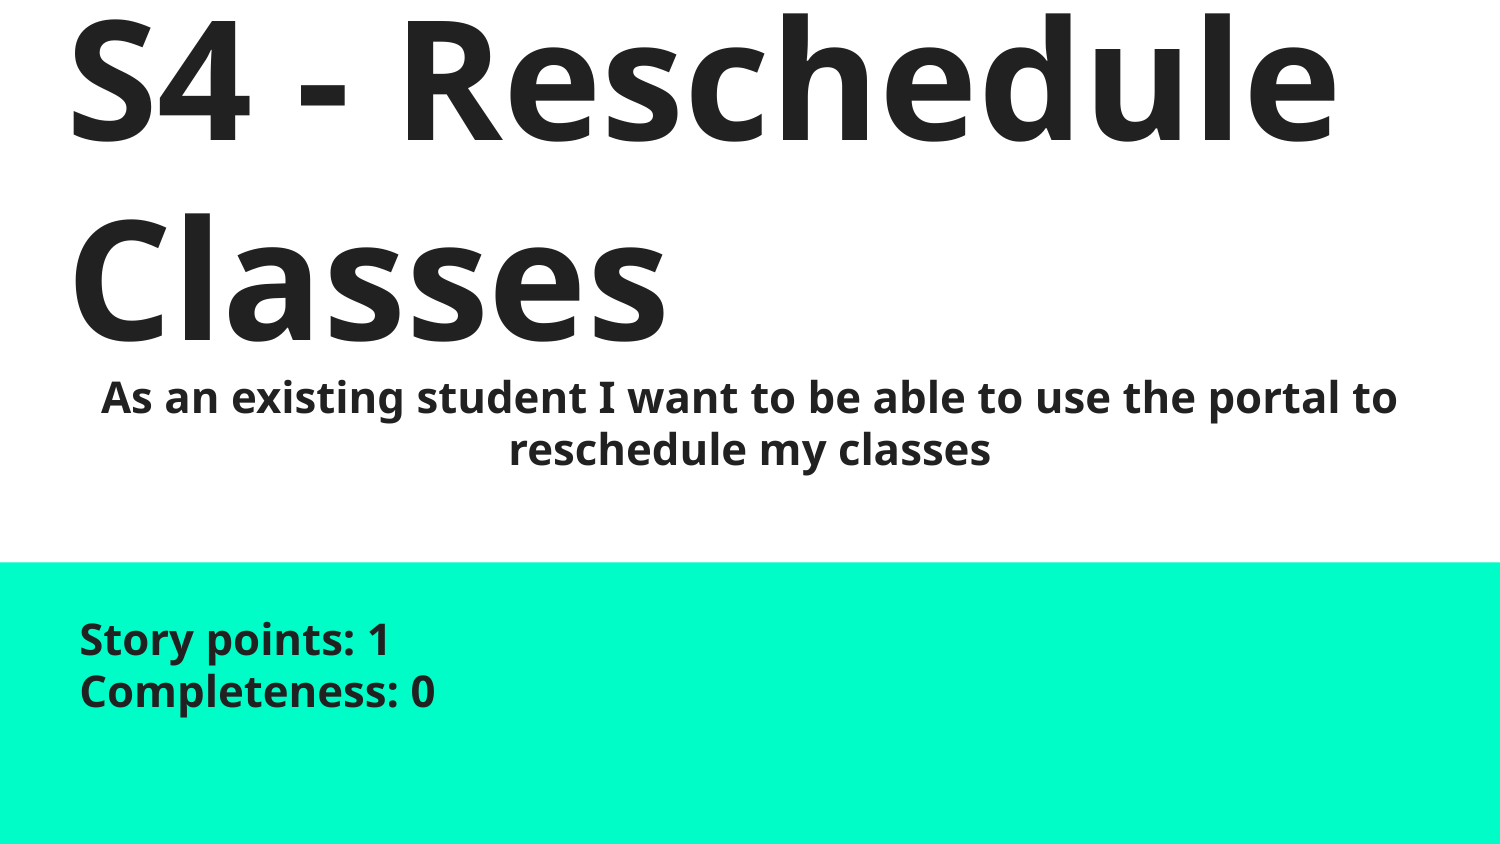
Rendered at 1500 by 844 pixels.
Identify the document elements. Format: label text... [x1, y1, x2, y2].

subtitle Story points: 1 Completeness: 0 [64, 606, 1462, 722]
subtitle As an existing student I want to be able to use the portal to reschedule my classes [51, 363, 1449, 480]
title S4 - Reschedule Classes [51, 64, 1449, 283]
